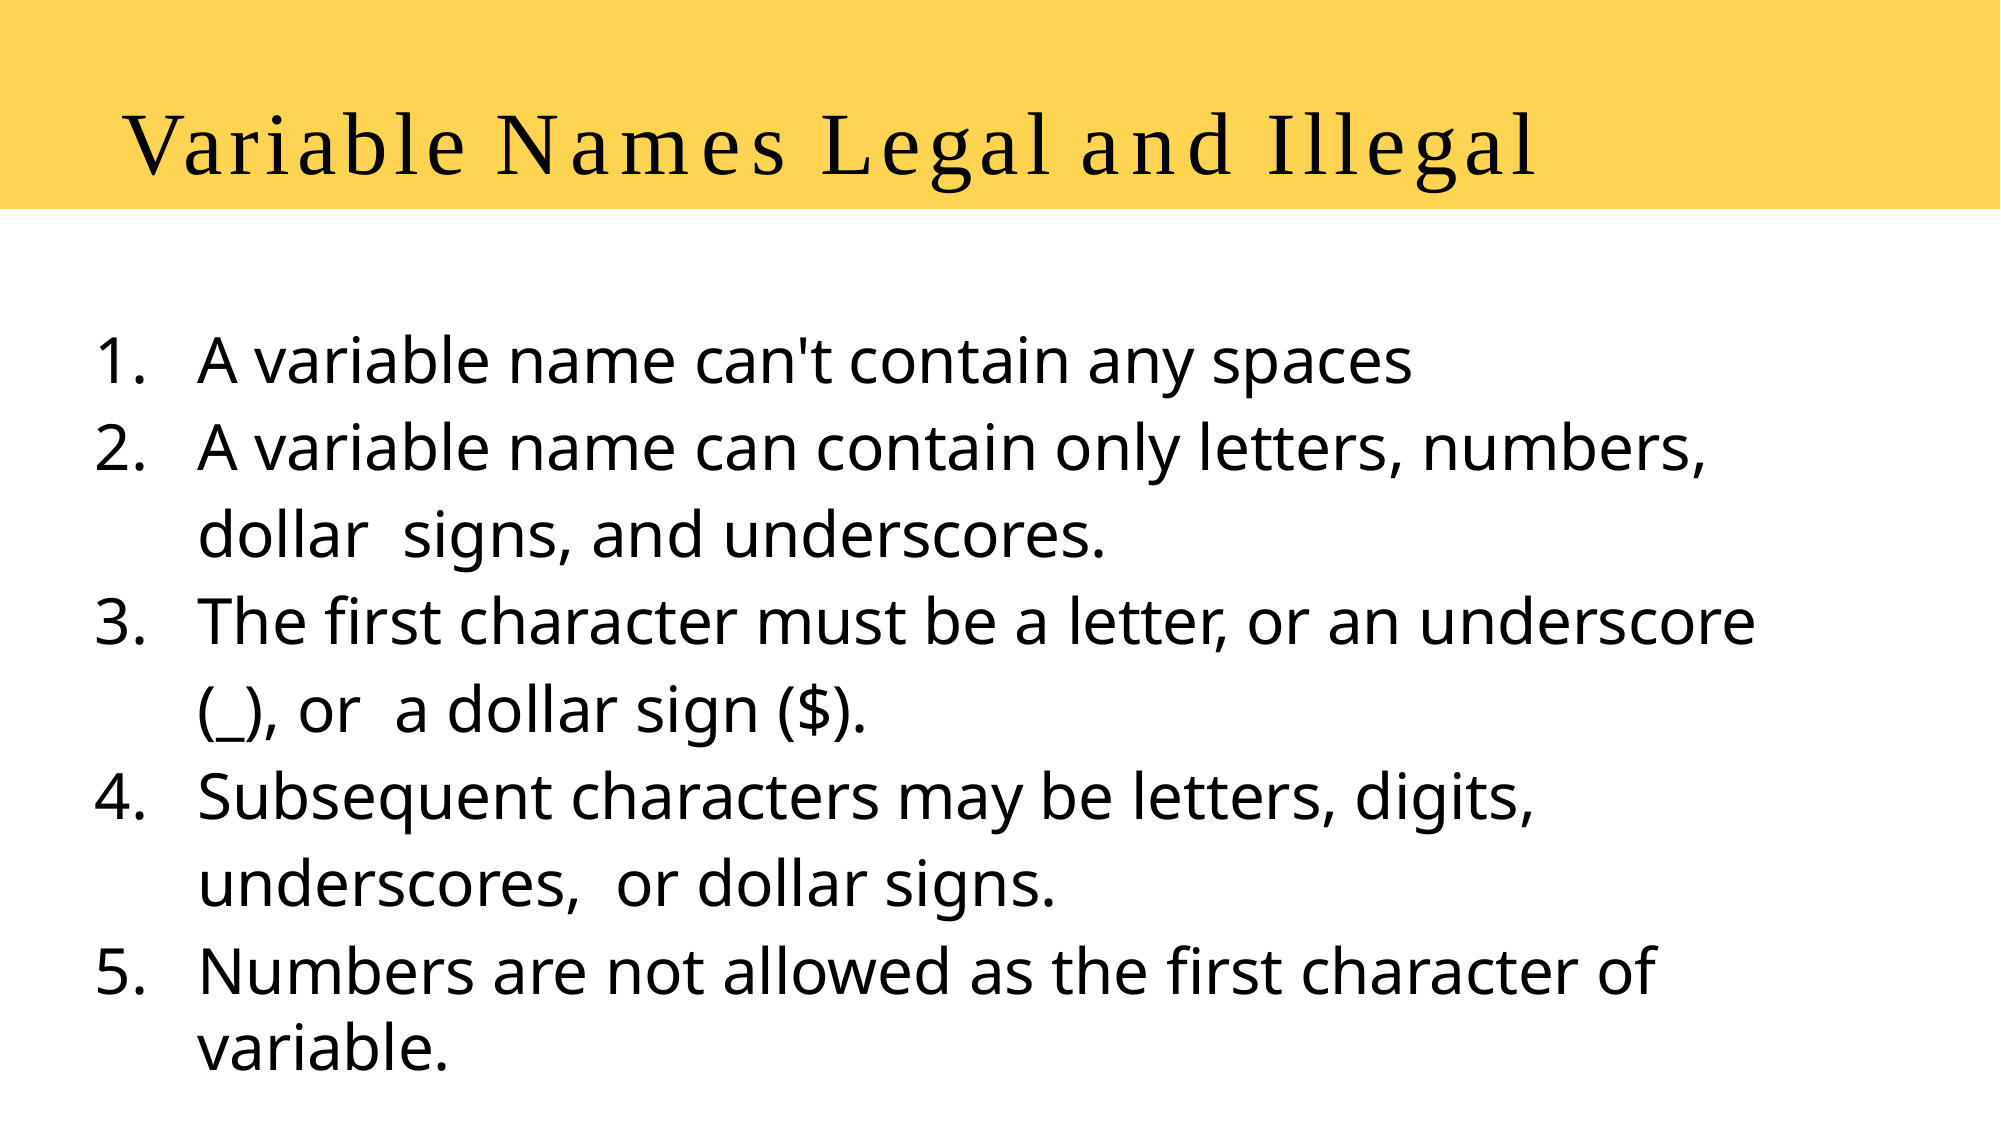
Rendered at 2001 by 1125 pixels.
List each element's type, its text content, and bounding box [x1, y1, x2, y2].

text_box [0, 209, 2000, 1125]
title Variable Names Legal and Illegal [119, 42, 1553, 233]
text_box A variable name can't contain any spaces A variable name can contain only letters, numbers, dollar signs, and underscores. The ﬁrst character must be a letter, or an underscore (_), or a dollar sign ($). Subsequent characters may be letters, digits, underscores, or dollar signs. Numbers are not allowed as the ﬁrst character of variable. [92, 305, 1854, 1084]
